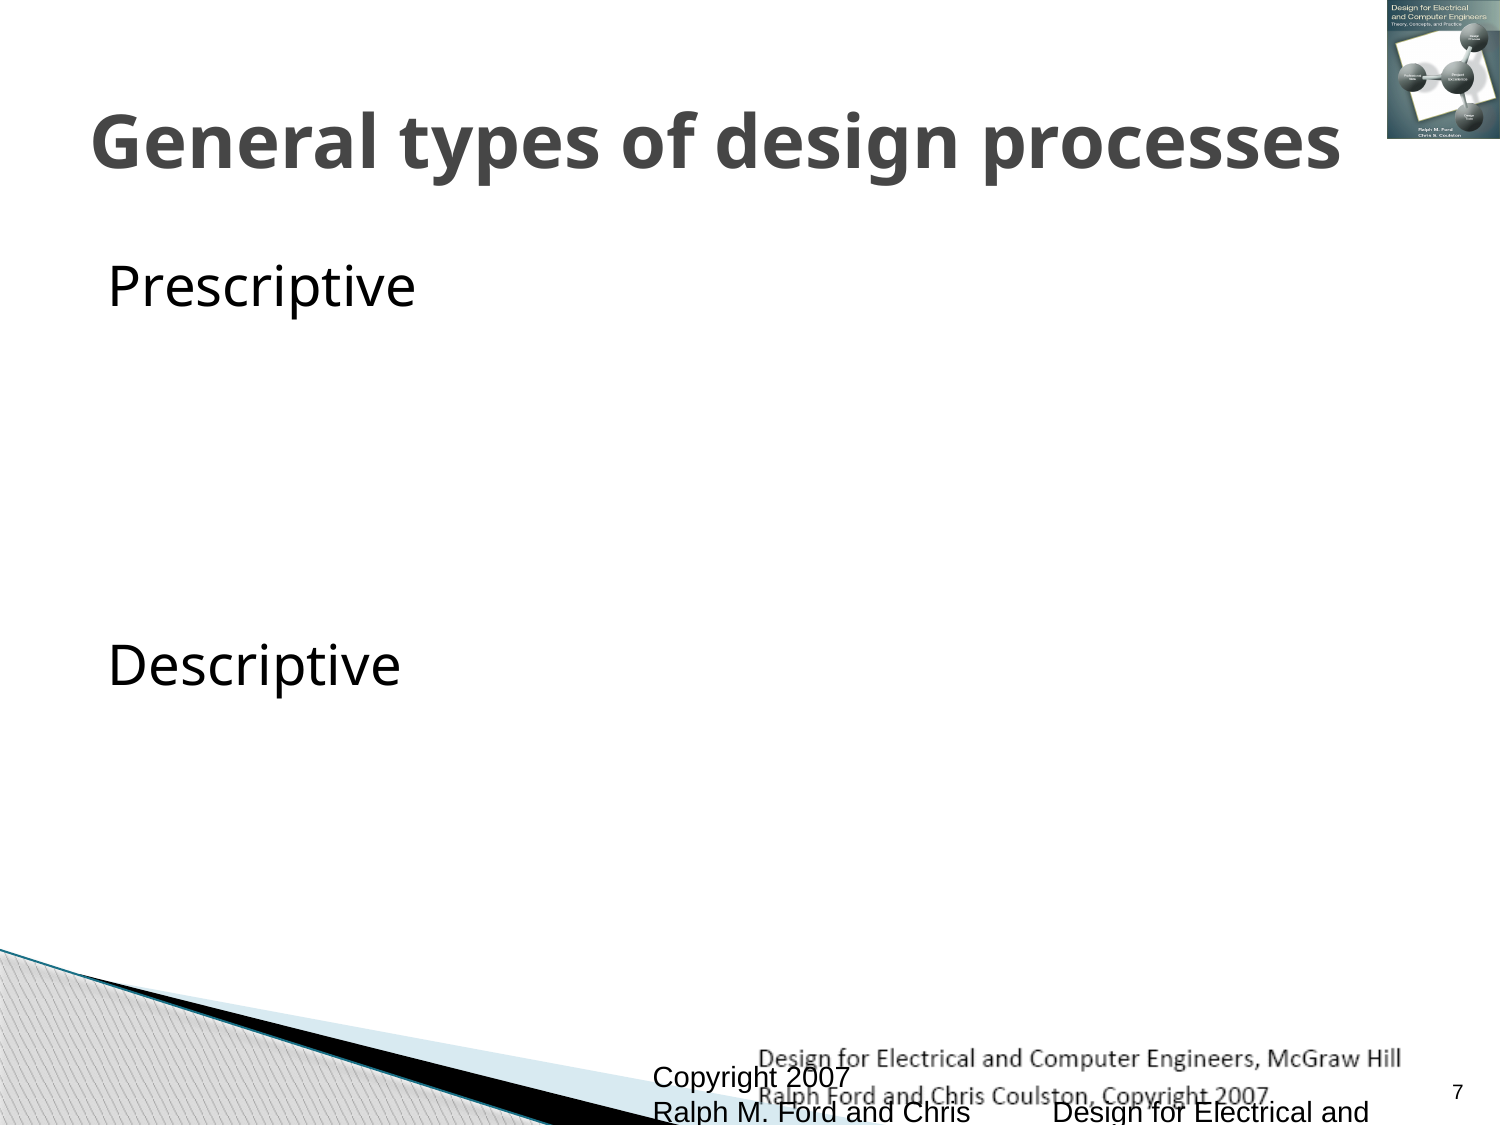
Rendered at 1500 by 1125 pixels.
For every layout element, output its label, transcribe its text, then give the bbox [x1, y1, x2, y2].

slide_number Design for Electrical and Computer Engineers, published by McGraw-Hill [1037, 1051, 1418, 1112]
picture [1387, 0, 1500, 139]
footer Copyright 2007 Ralph M. Ford and Chris Coulston [637, 1051, 1024, 1112]
title General types of design processes [75, 45, 1388, 233]
list Prescriptive Descriptive [74, 242, 1426, 986]
picture [750, 1039, 1415, 1125]
slide_number 7 [1418, 1051, 1479, 1112]
